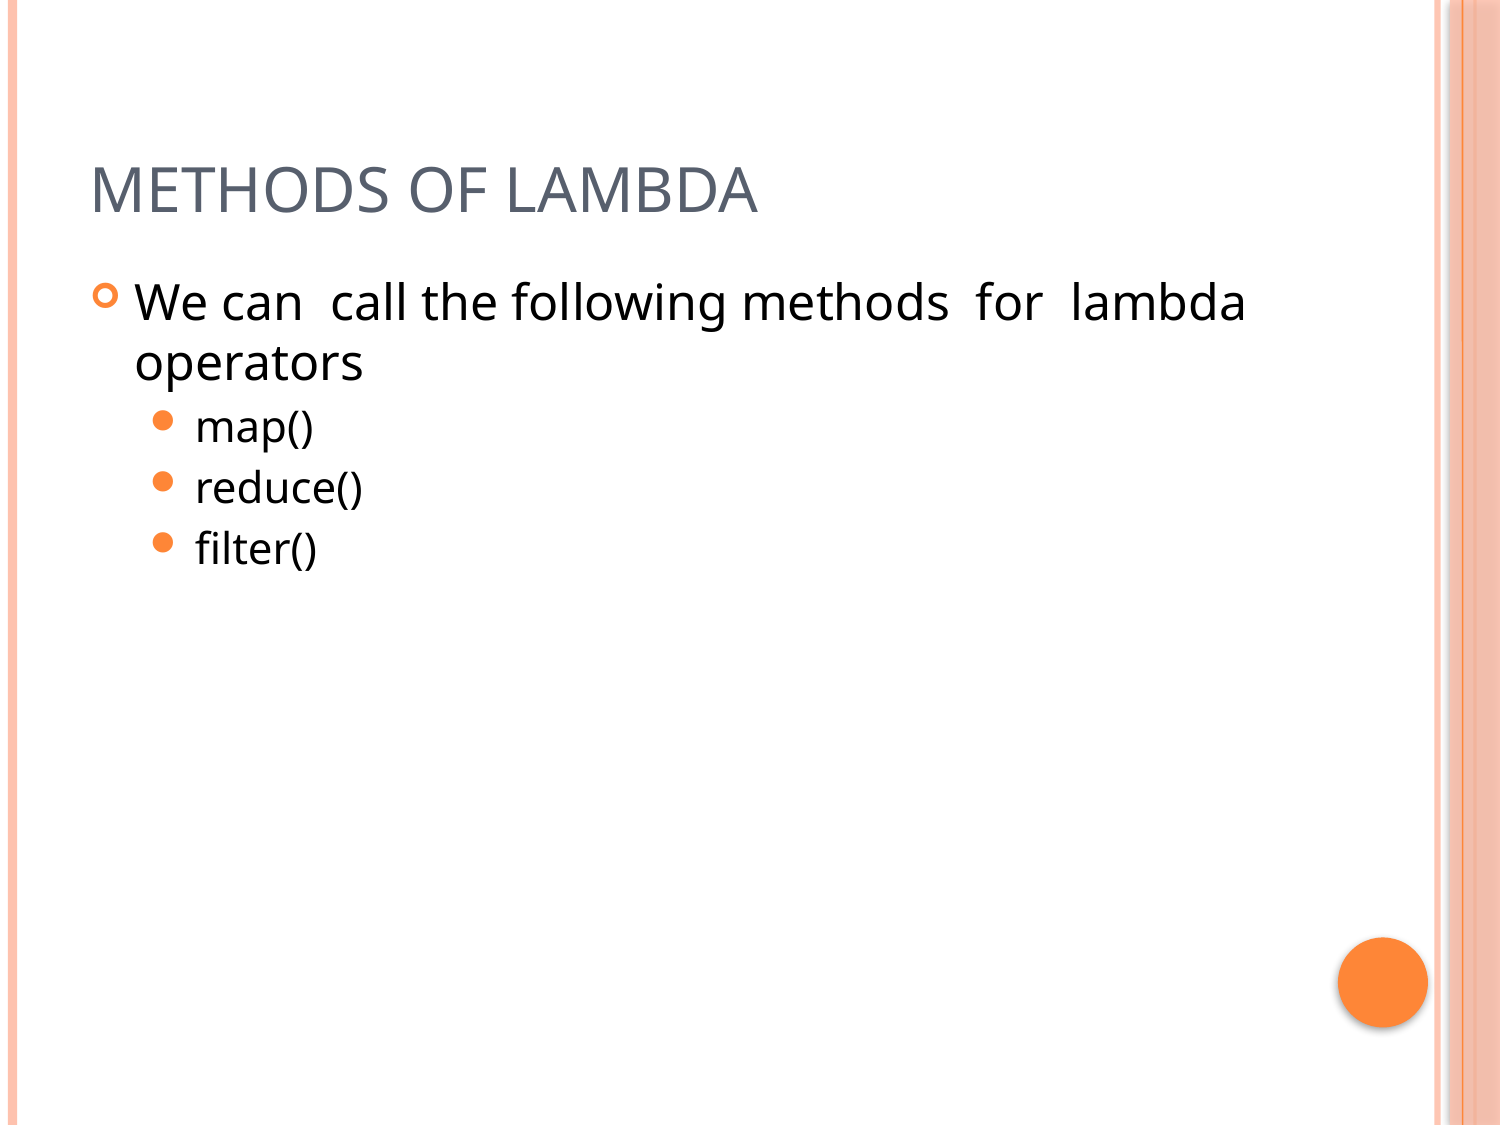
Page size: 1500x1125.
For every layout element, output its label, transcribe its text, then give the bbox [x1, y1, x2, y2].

list We can call the following methods for lambda operators map() reduce() filter() [75, 262, 1300, 1062]
title Methods of Lambda [75, 45, 1300, 233]
